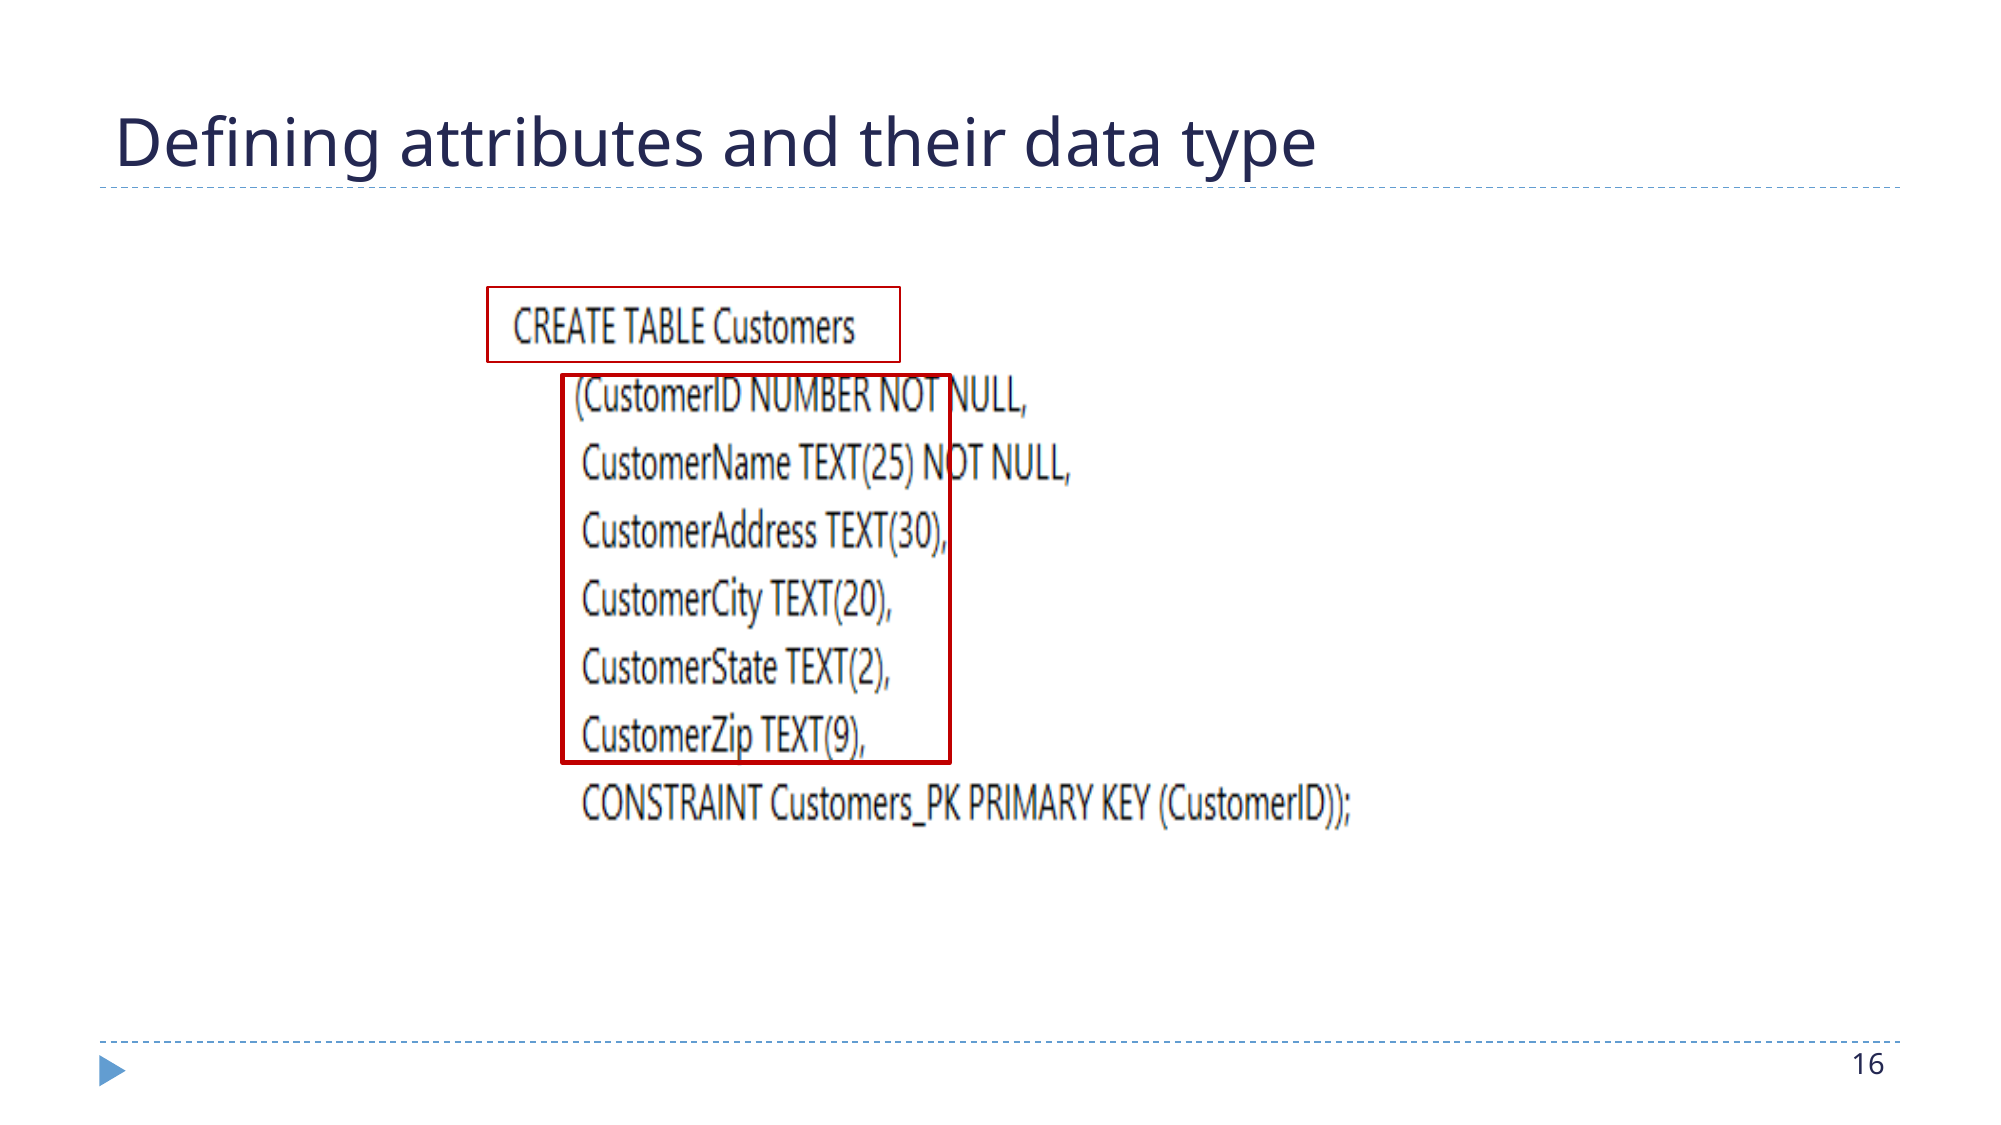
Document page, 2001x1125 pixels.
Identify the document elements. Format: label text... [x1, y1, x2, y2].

slide_number ‹#› [1425, 1037, 1900, 1098]
text_box [487, 287, 900, 363]
picture [508, 299, 1379, 851]
title Defining attributes and their data type [99, 24, 1900, 188]
